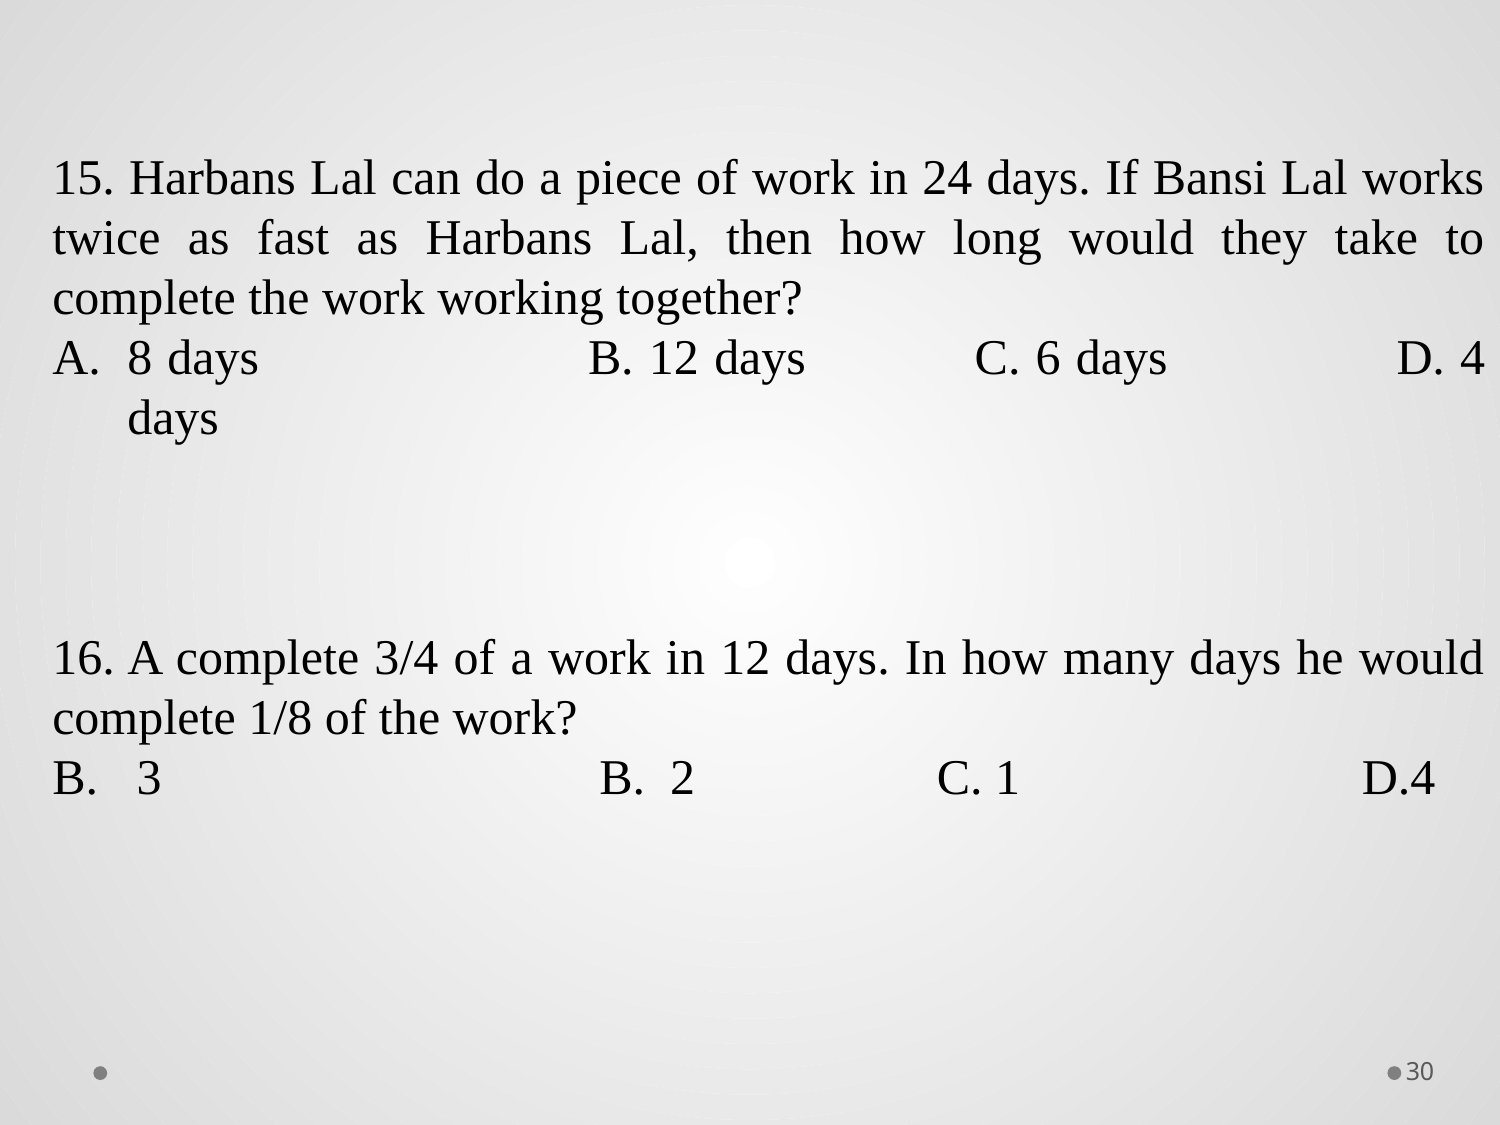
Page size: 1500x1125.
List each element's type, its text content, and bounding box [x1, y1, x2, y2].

slide_number 30 [1401, 1042, 1494, 1103]
text_box 15. Harbans Lal can do a piece of work in 24 days. If Bansi Lal works twice as fast as Harbans Lal, then how long would they take to complete the work working together? 8 days B. 12 days C. 6 days D. 4 days 16. A complete 3/4 of a work in 12 days. In how many days he would complete 1/8 of the work? 3 B. 2 C. 1 D.4 [37, 137, 1500, 1125]
